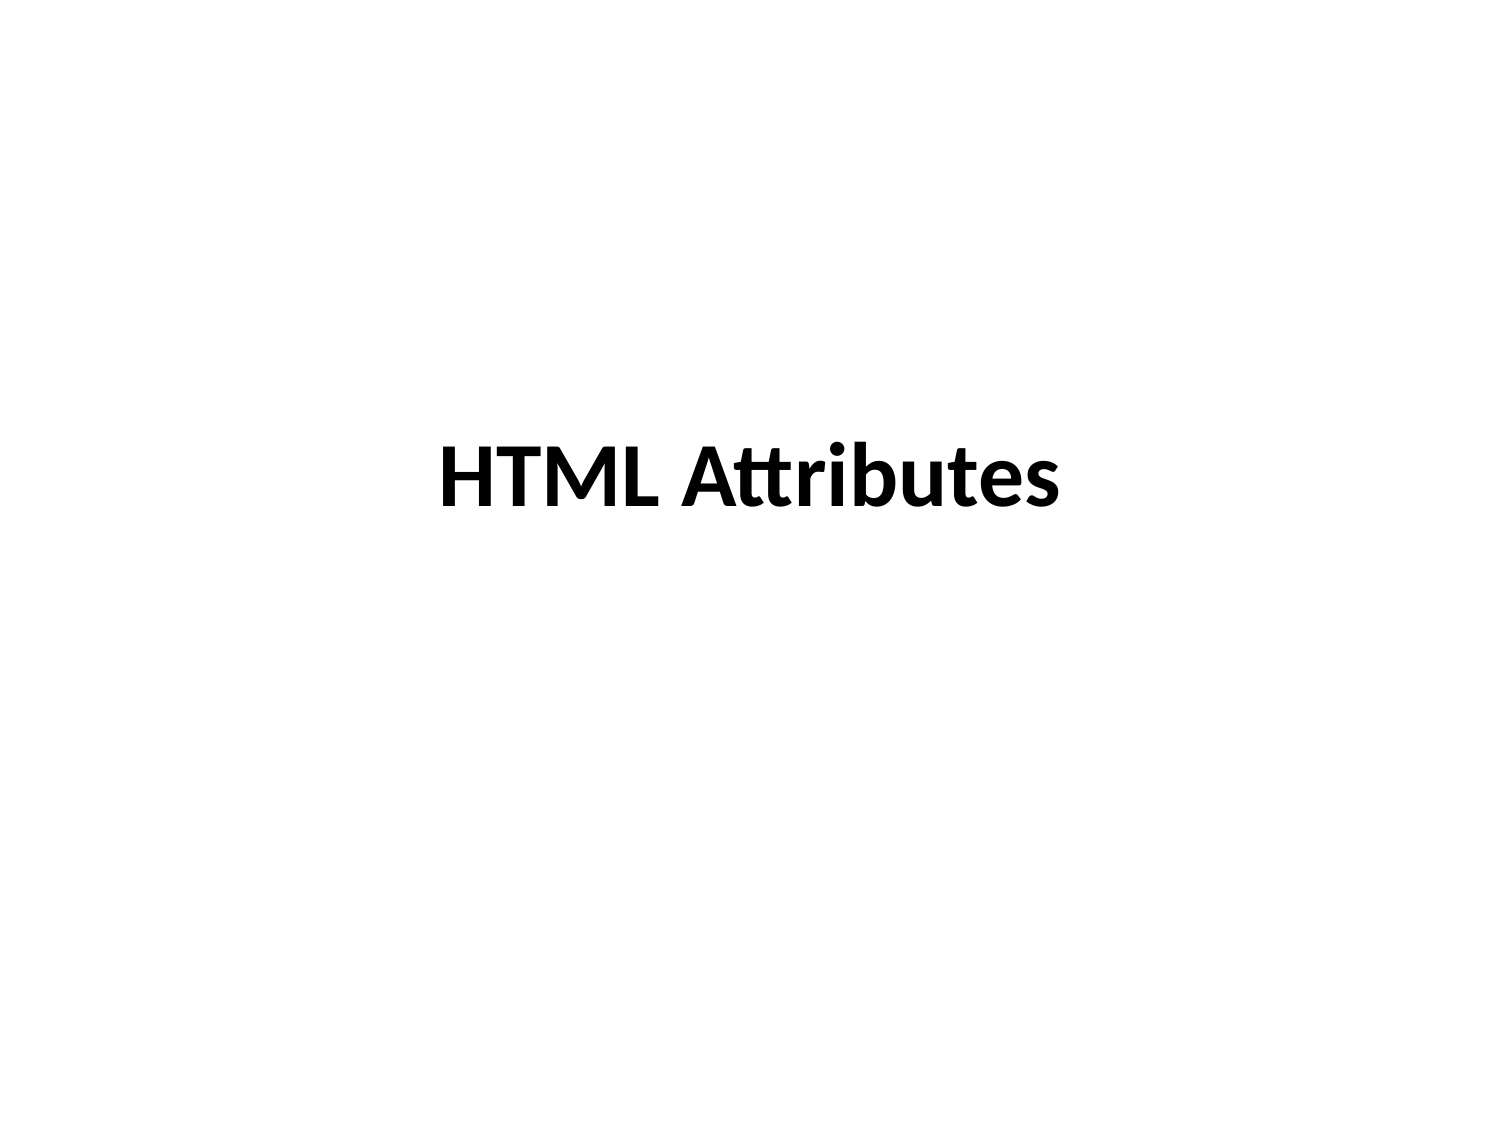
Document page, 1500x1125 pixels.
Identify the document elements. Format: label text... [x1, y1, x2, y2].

title HTML Attributes [112, 349, 1388, 591]
